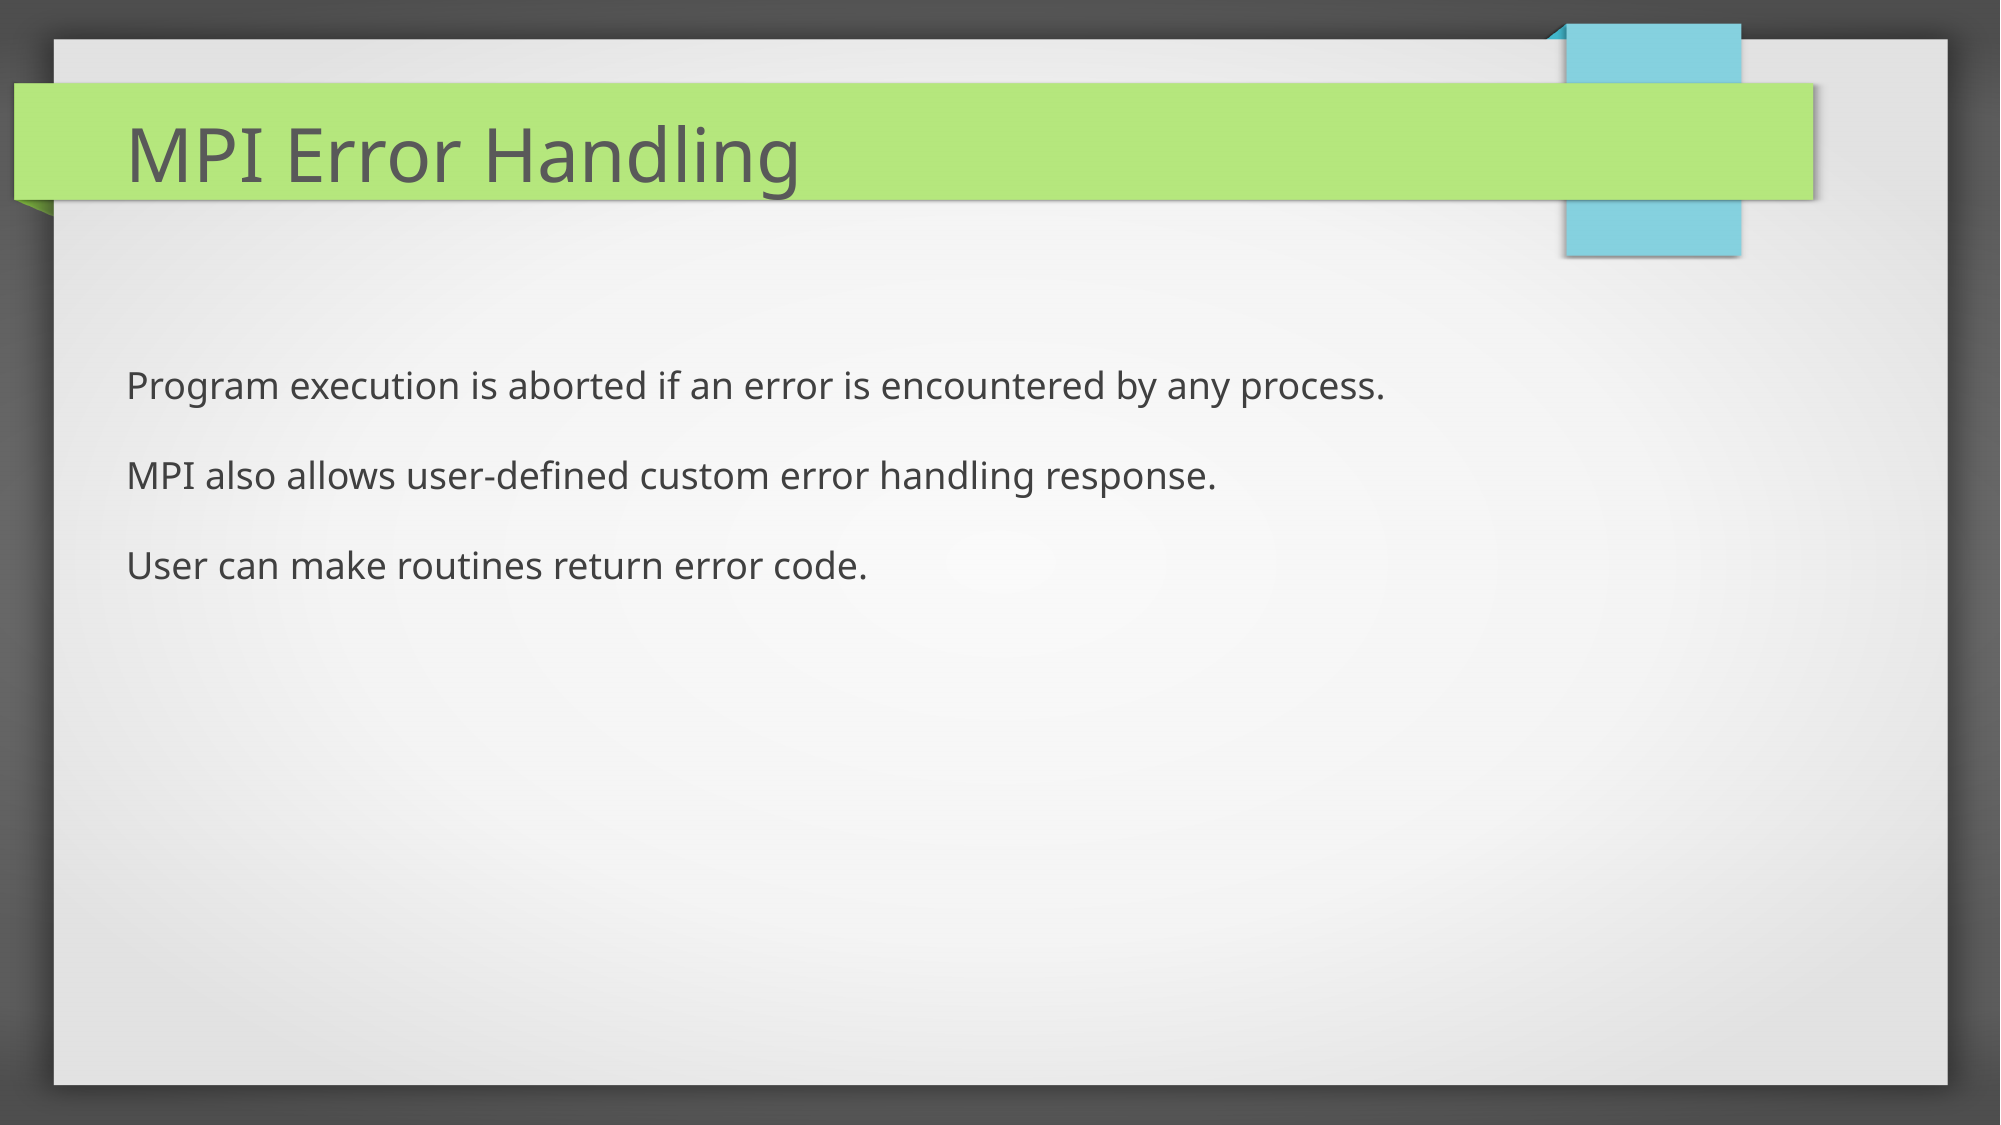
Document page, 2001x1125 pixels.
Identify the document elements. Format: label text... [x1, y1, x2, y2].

text_box MPI Error Handling [111, 99, 1522, 317]
picture [0, 0, 2000, 1125]
text_box Program execution is aborted if an error is encountered by any process. MPI also allows user-defined custom error handling response. User can make routines return error code. [111, 354, 1522, 991]
